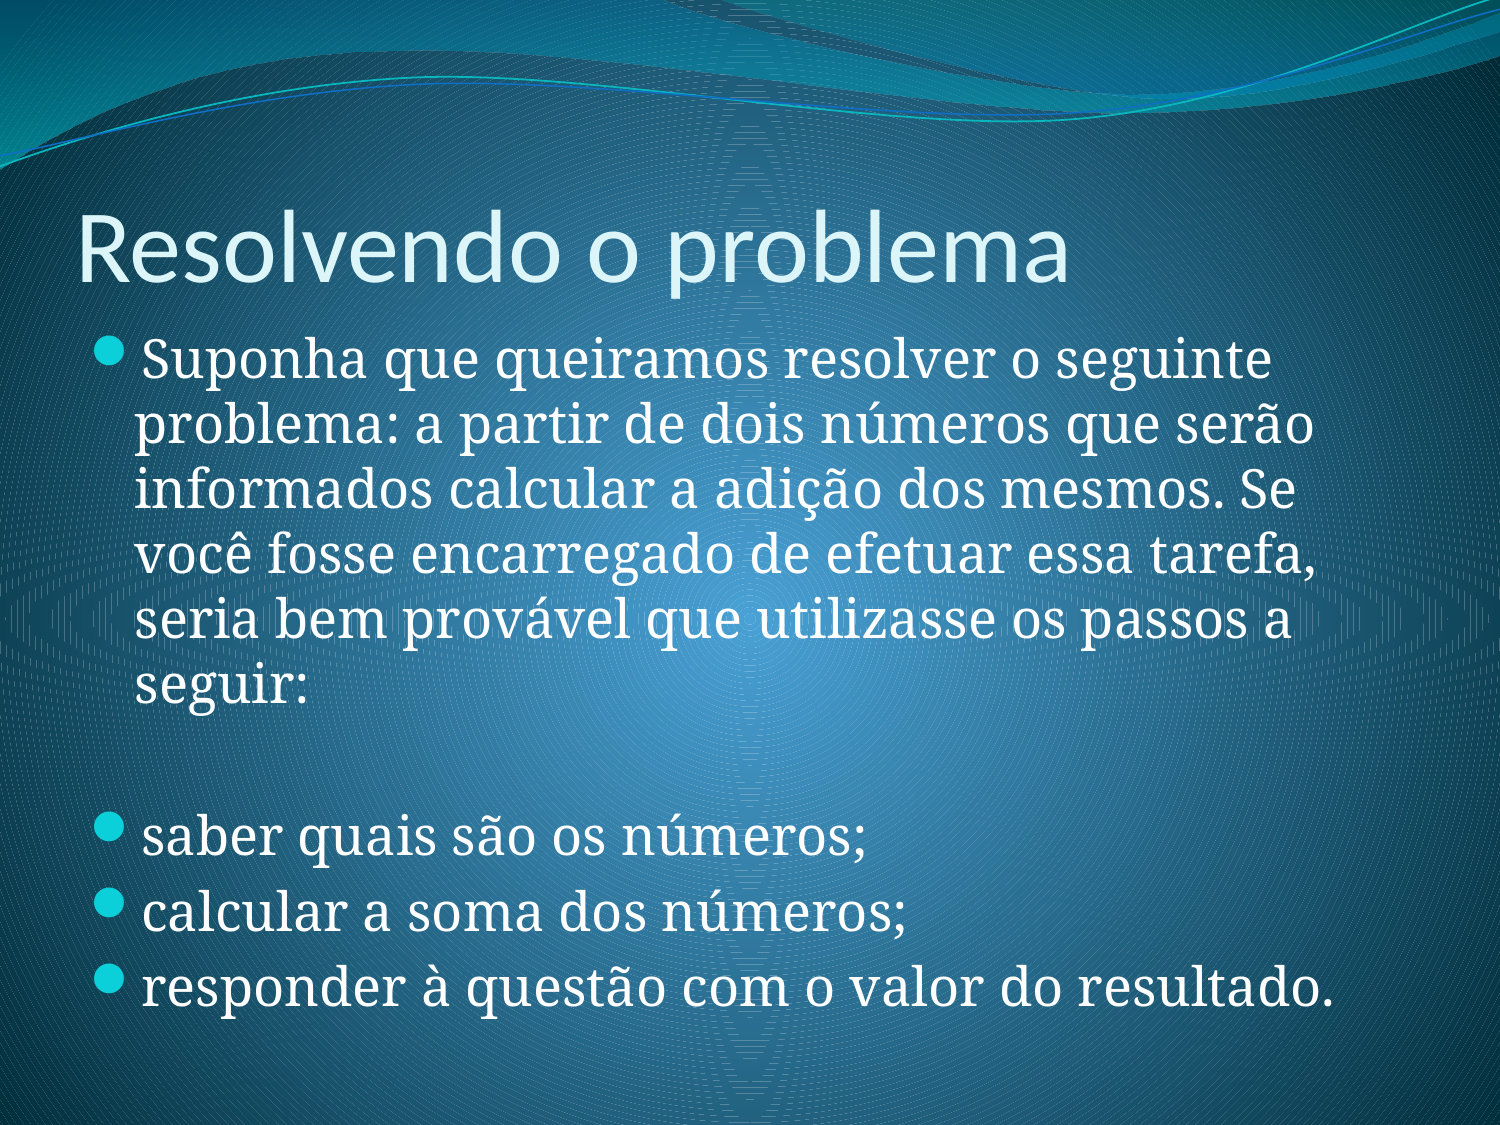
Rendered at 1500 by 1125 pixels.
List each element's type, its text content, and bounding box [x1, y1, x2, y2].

title Resolvendo o problema [75, 115, 1425, 303]
list Suponha que queiramos resolver o seguinte problema: a partir de dois números que serão informados calcular a adição dos mesmos. Se você fosse encarregado de efetuar essa tarefa, seria bem provável que utilizasse os passos a seguir: saber quais são os números; calcular a soma dos números; responder à questão com o valor do resultado. [75, 317, 1425, 1038]
